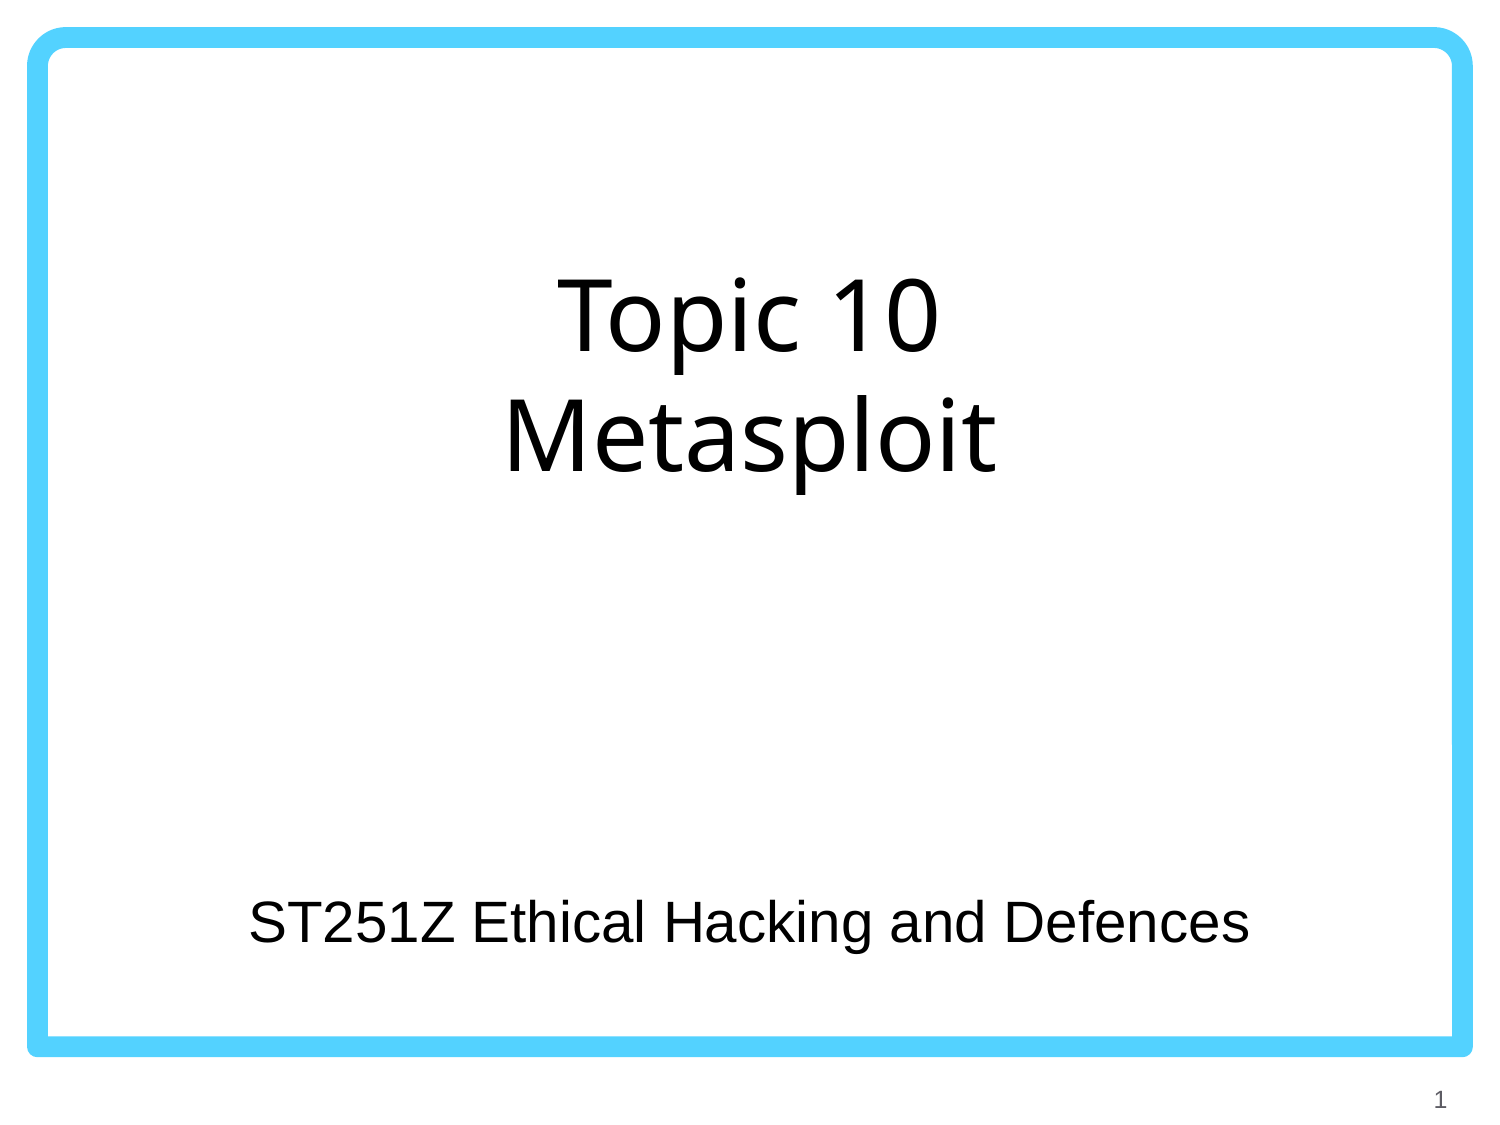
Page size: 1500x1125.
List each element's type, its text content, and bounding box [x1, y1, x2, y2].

slide_number 1 [1125, 1074, 1463, 1123]
subtitle ST251Z Ethical Hacking and Defences [50, 787, 1450, 1050]
title Topic 10 Metasploit [99, 87, 1400, 776]
